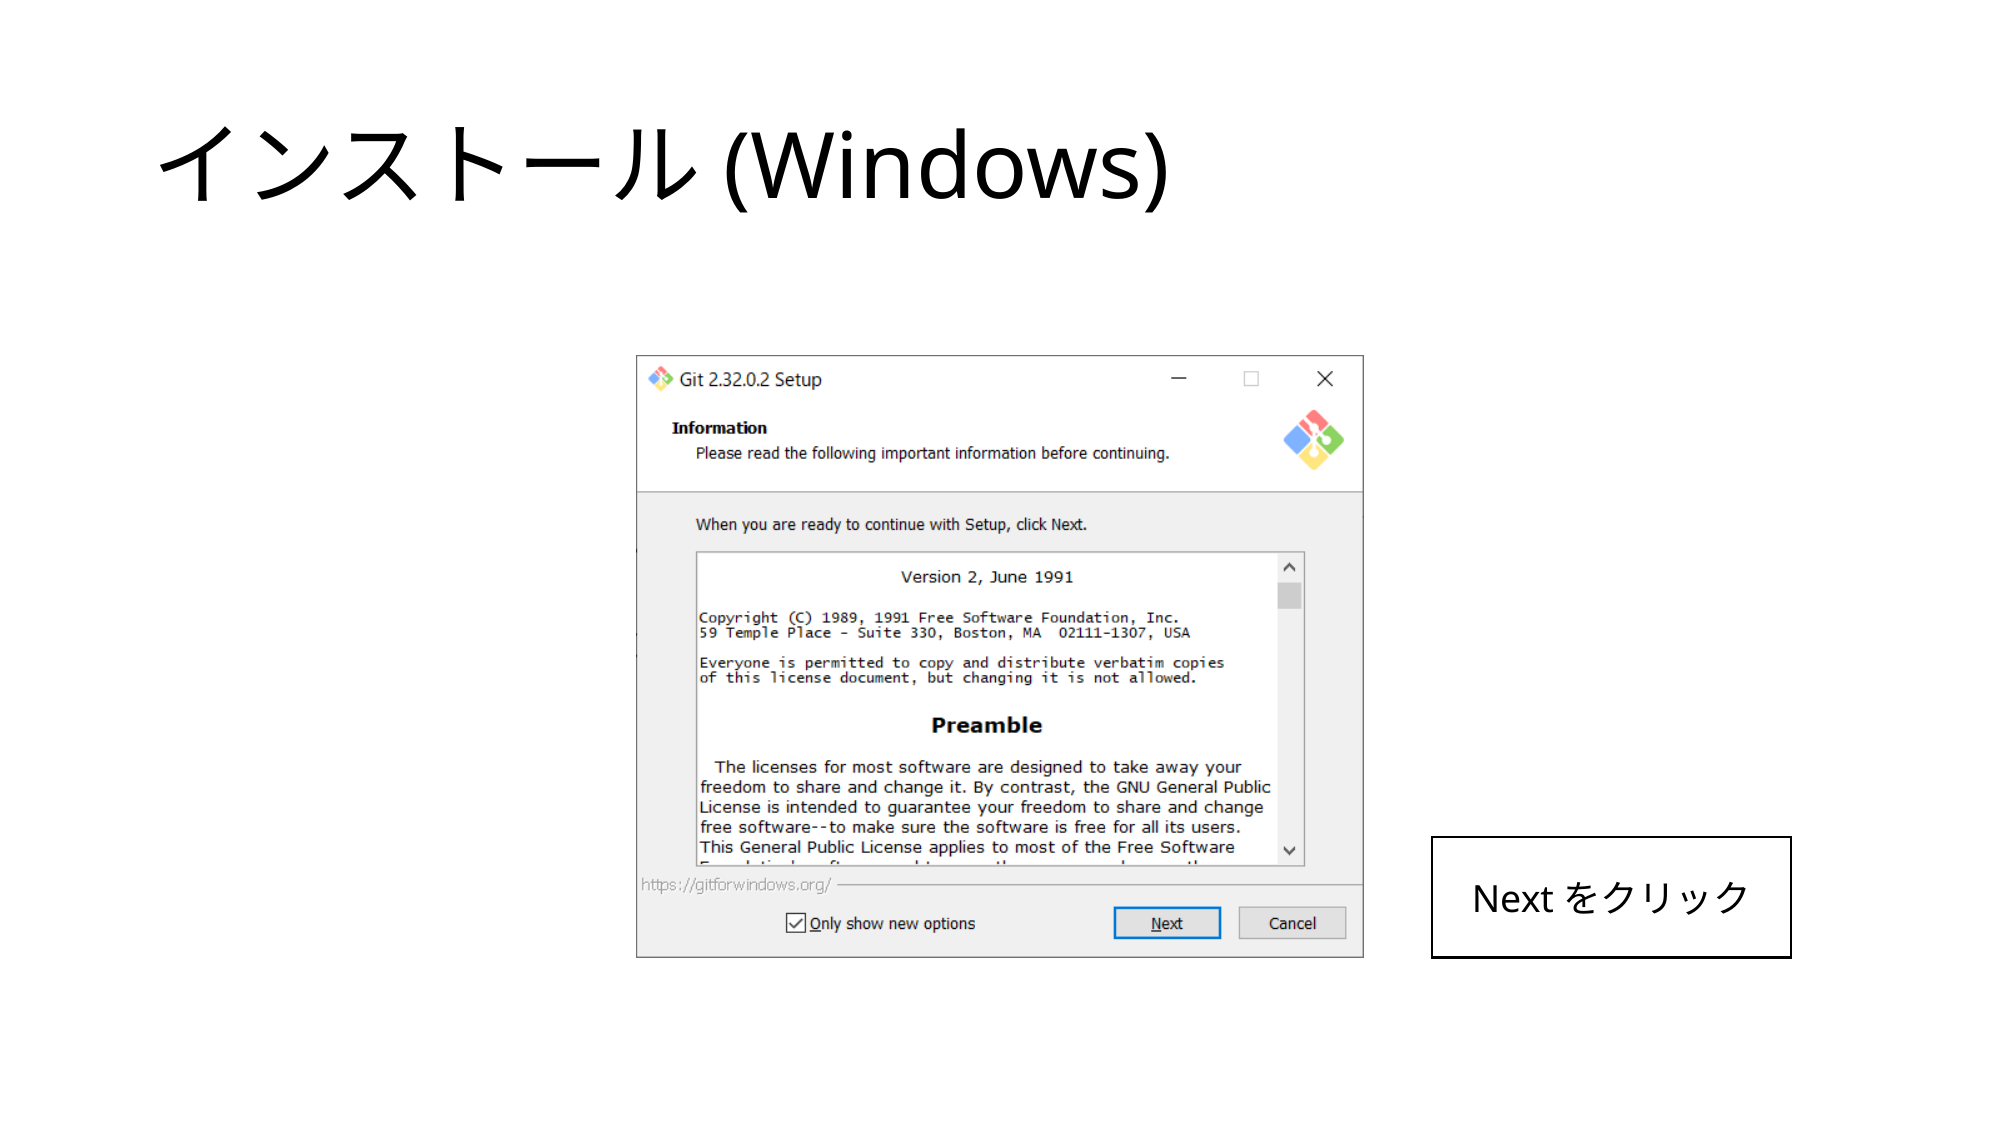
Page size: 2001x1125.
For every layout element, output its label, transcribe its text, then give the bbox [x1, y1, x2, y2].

title インストール(Windows) [137, 59, 1863, 278]
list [636, 355, 1364, 958]
text_box Nextをクリック [1431, 836, 1792, 959]
